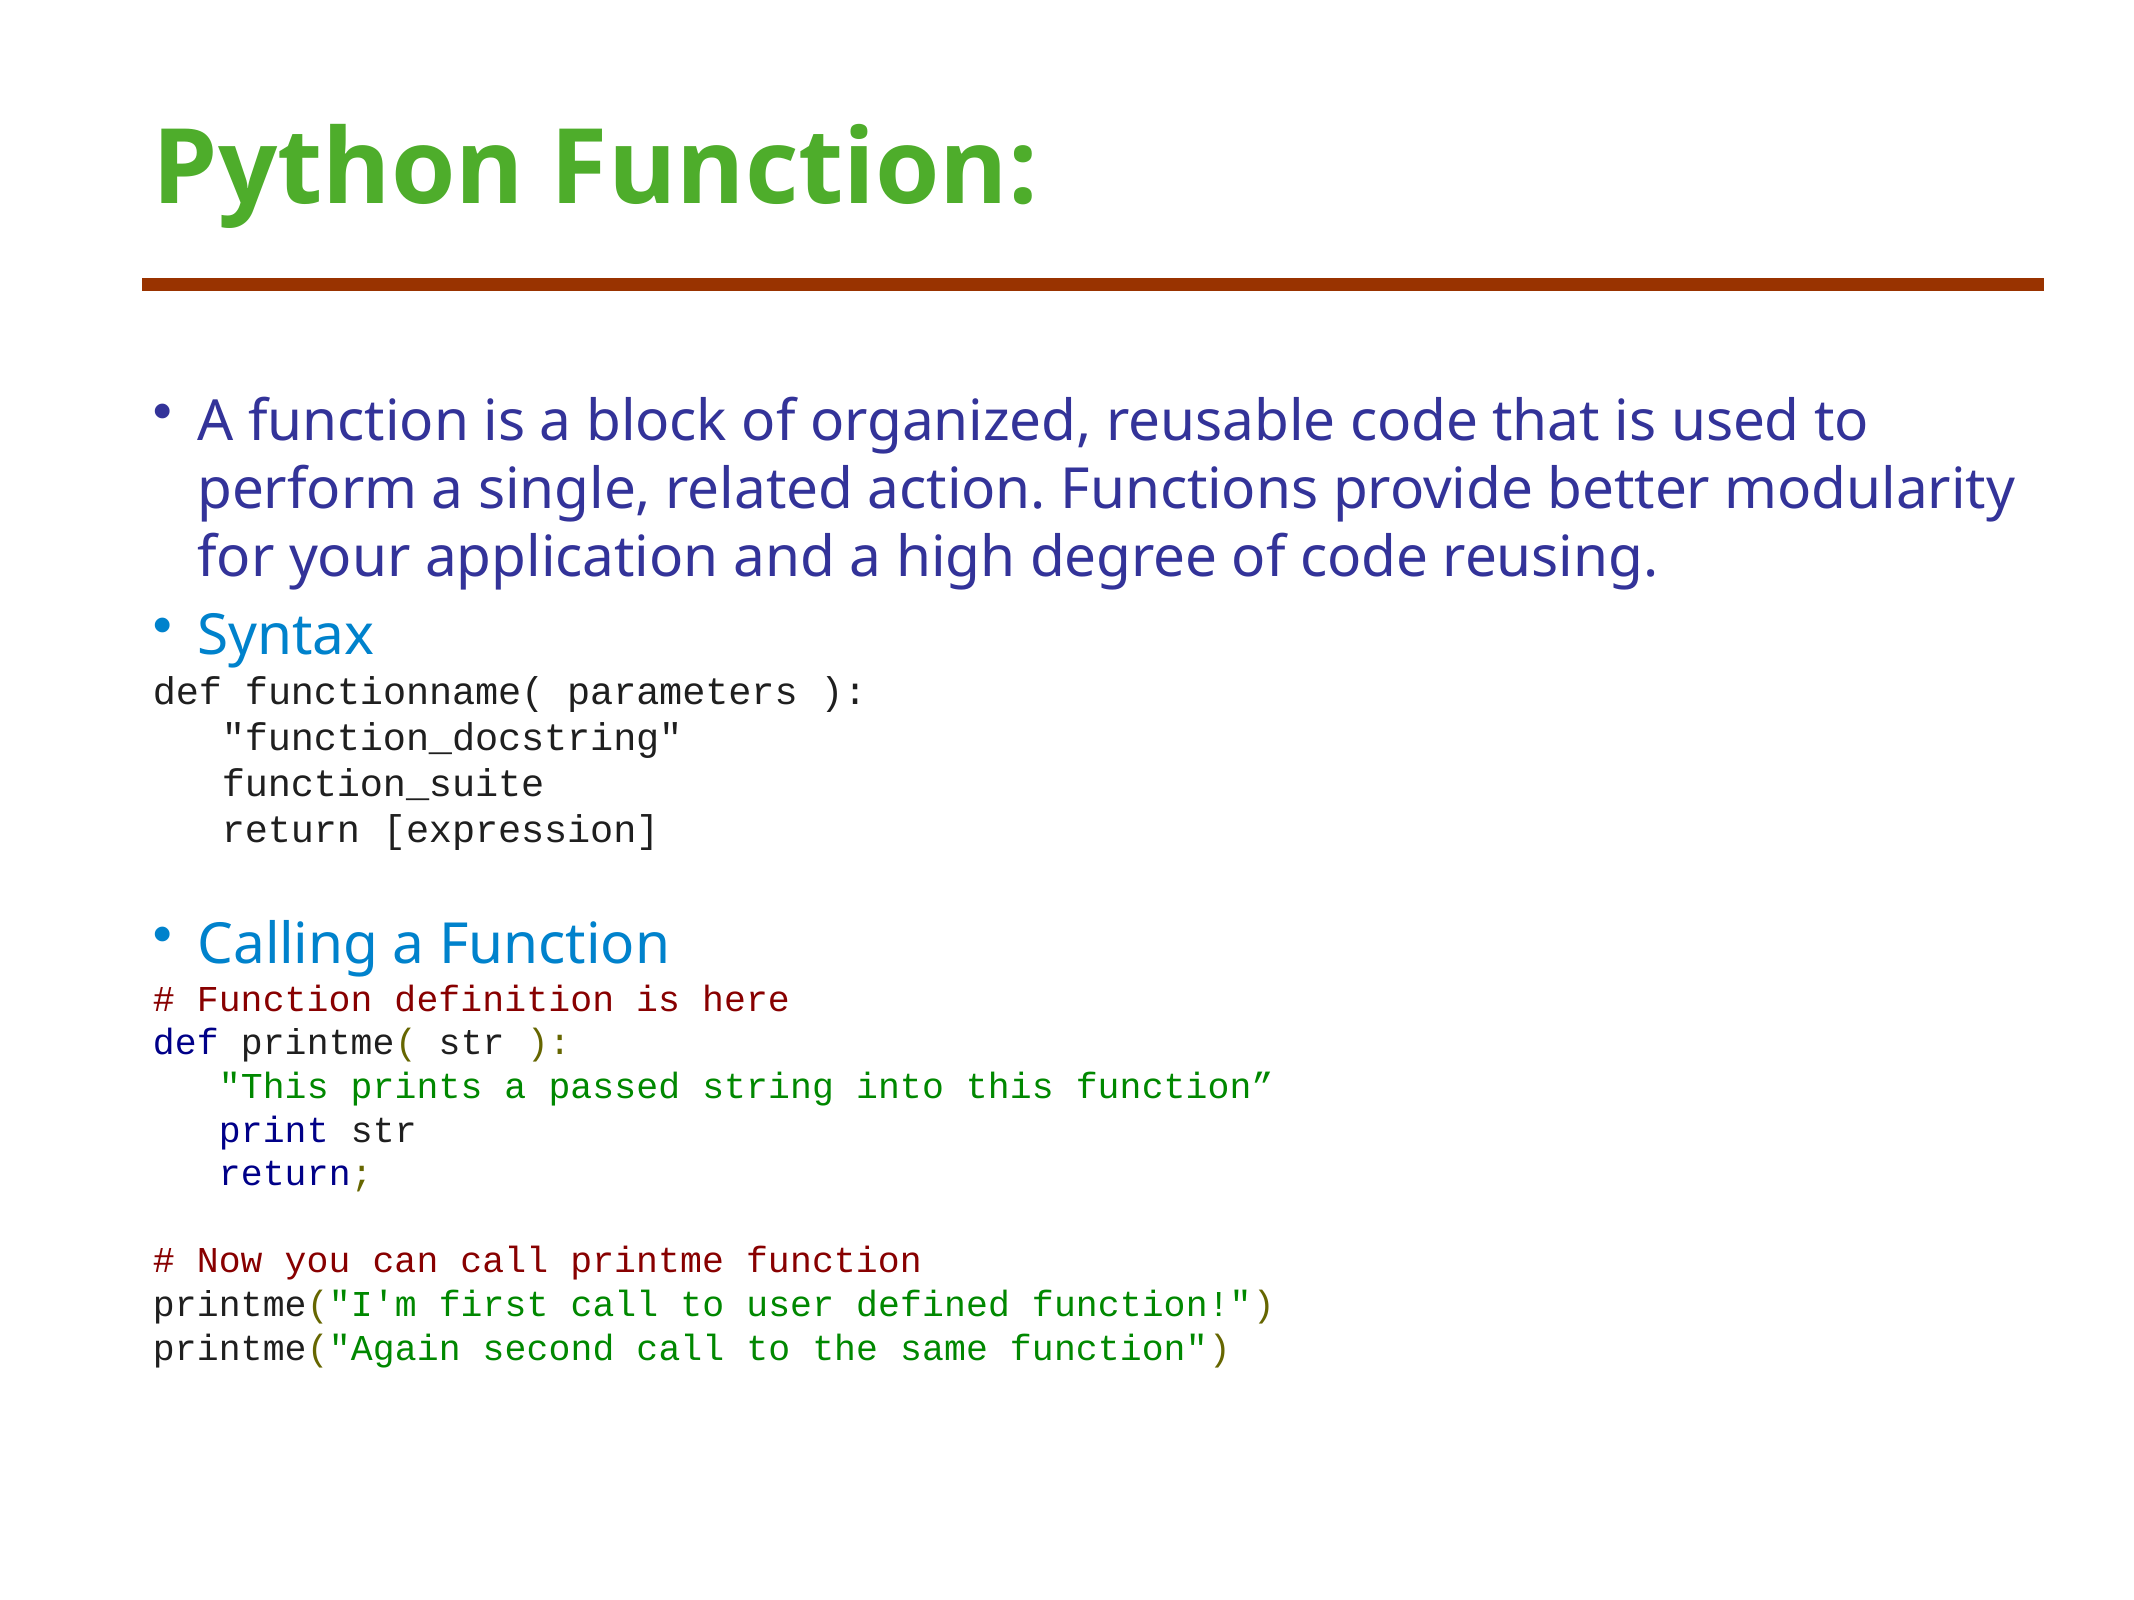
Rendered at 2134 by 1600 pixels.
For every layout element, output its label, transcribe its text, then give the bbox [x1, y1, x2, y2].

title Python Function: [141, 88, 2045, 357]
list A function is a block of organized, reusable code that is used to perform a single, related action. Functions provide better modularity for your application and a high degree of code reusing. Syntax def functionname( parameters ): "function_docstring" function_suite return [expression] Calling a Function # Function definition is here def printme( str ): "This prints a passed string into this function” print str return; # Now you can call printme function printme("I'm first call to user defined function!") printme("Again second call to the same function") [141, 372, 2045, 1441]
